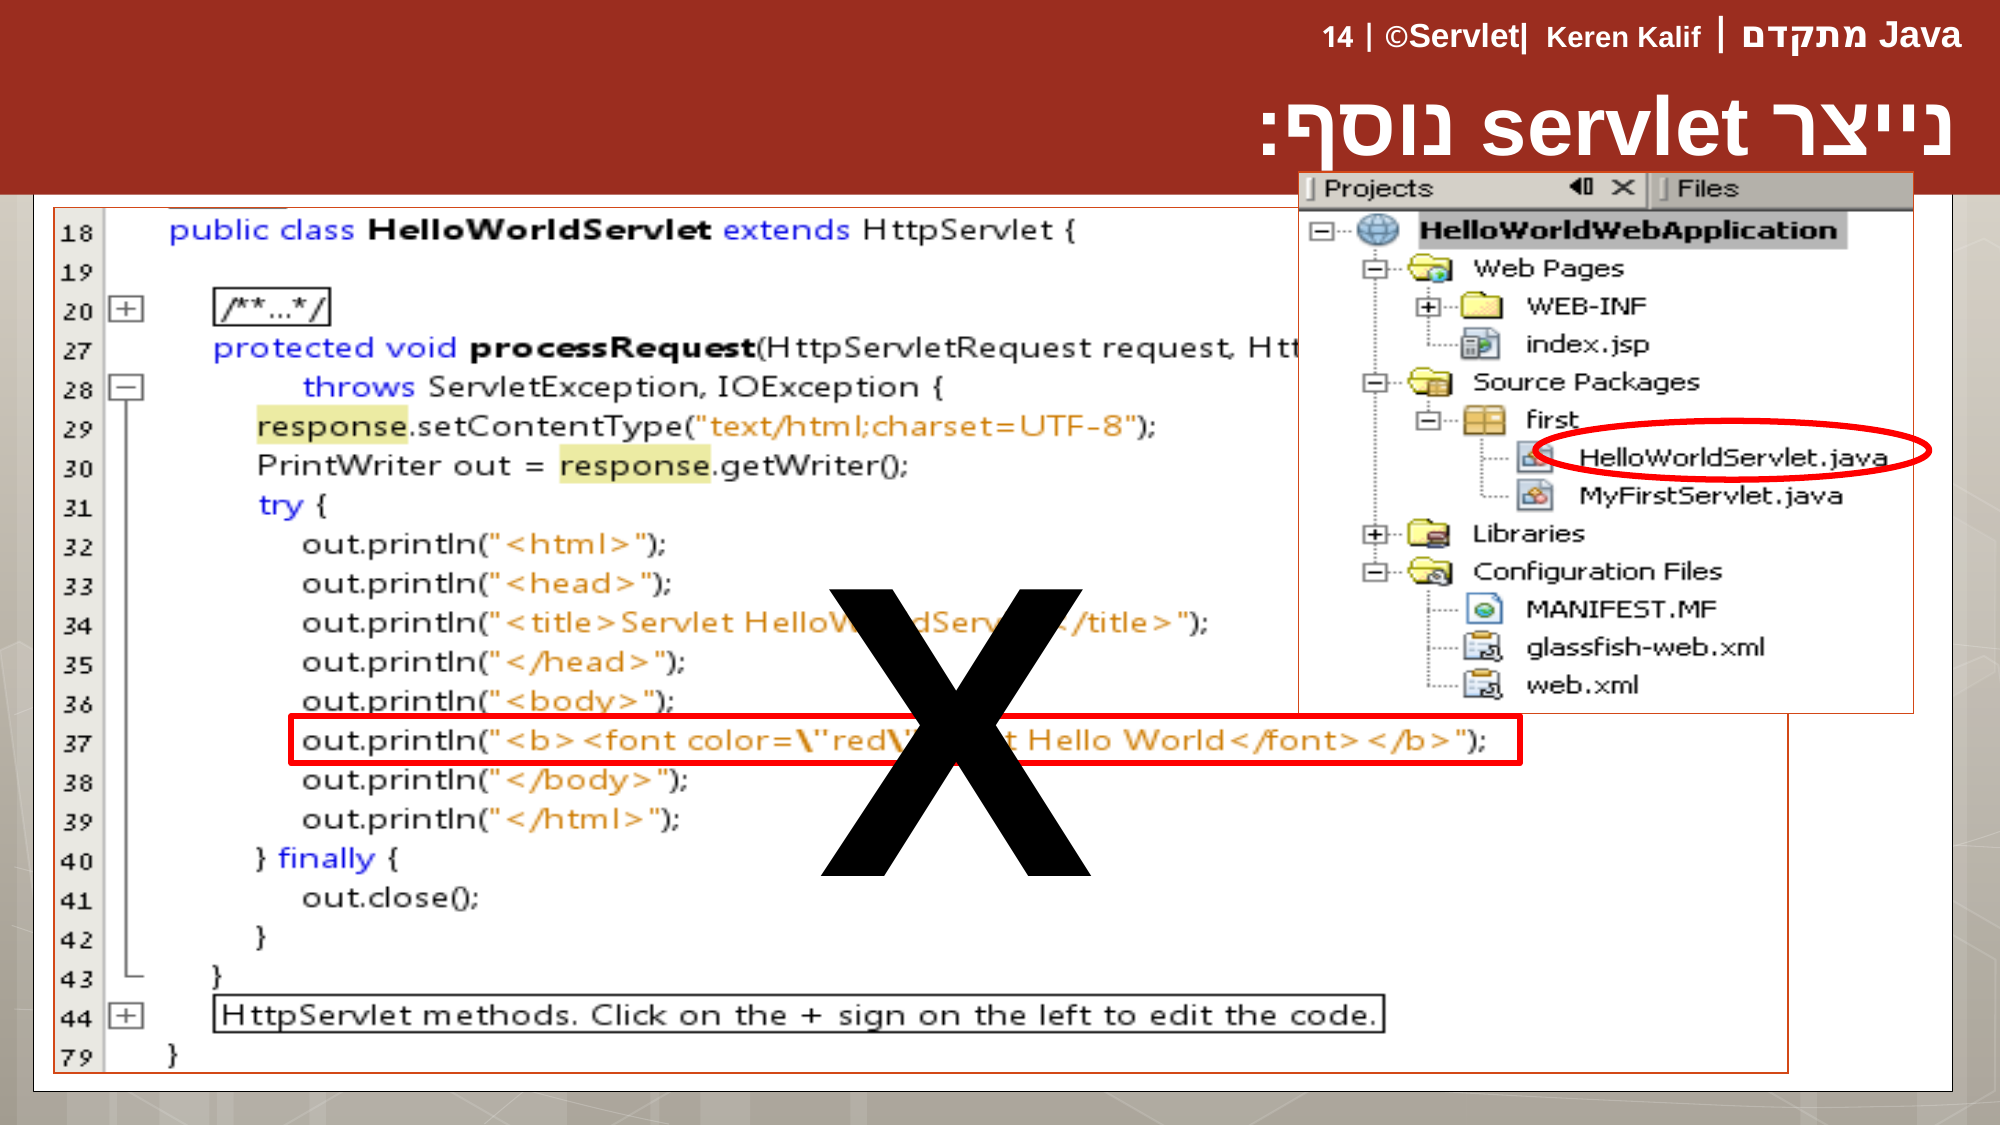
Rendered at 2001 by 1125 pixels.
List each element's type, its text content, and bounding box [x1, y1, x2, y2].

title נייצר servlet נוסף: [0, 64, 1973, 187]
picture [54, 172, 1914, 1073]
text_box [1918, 439, 1931, 462]
